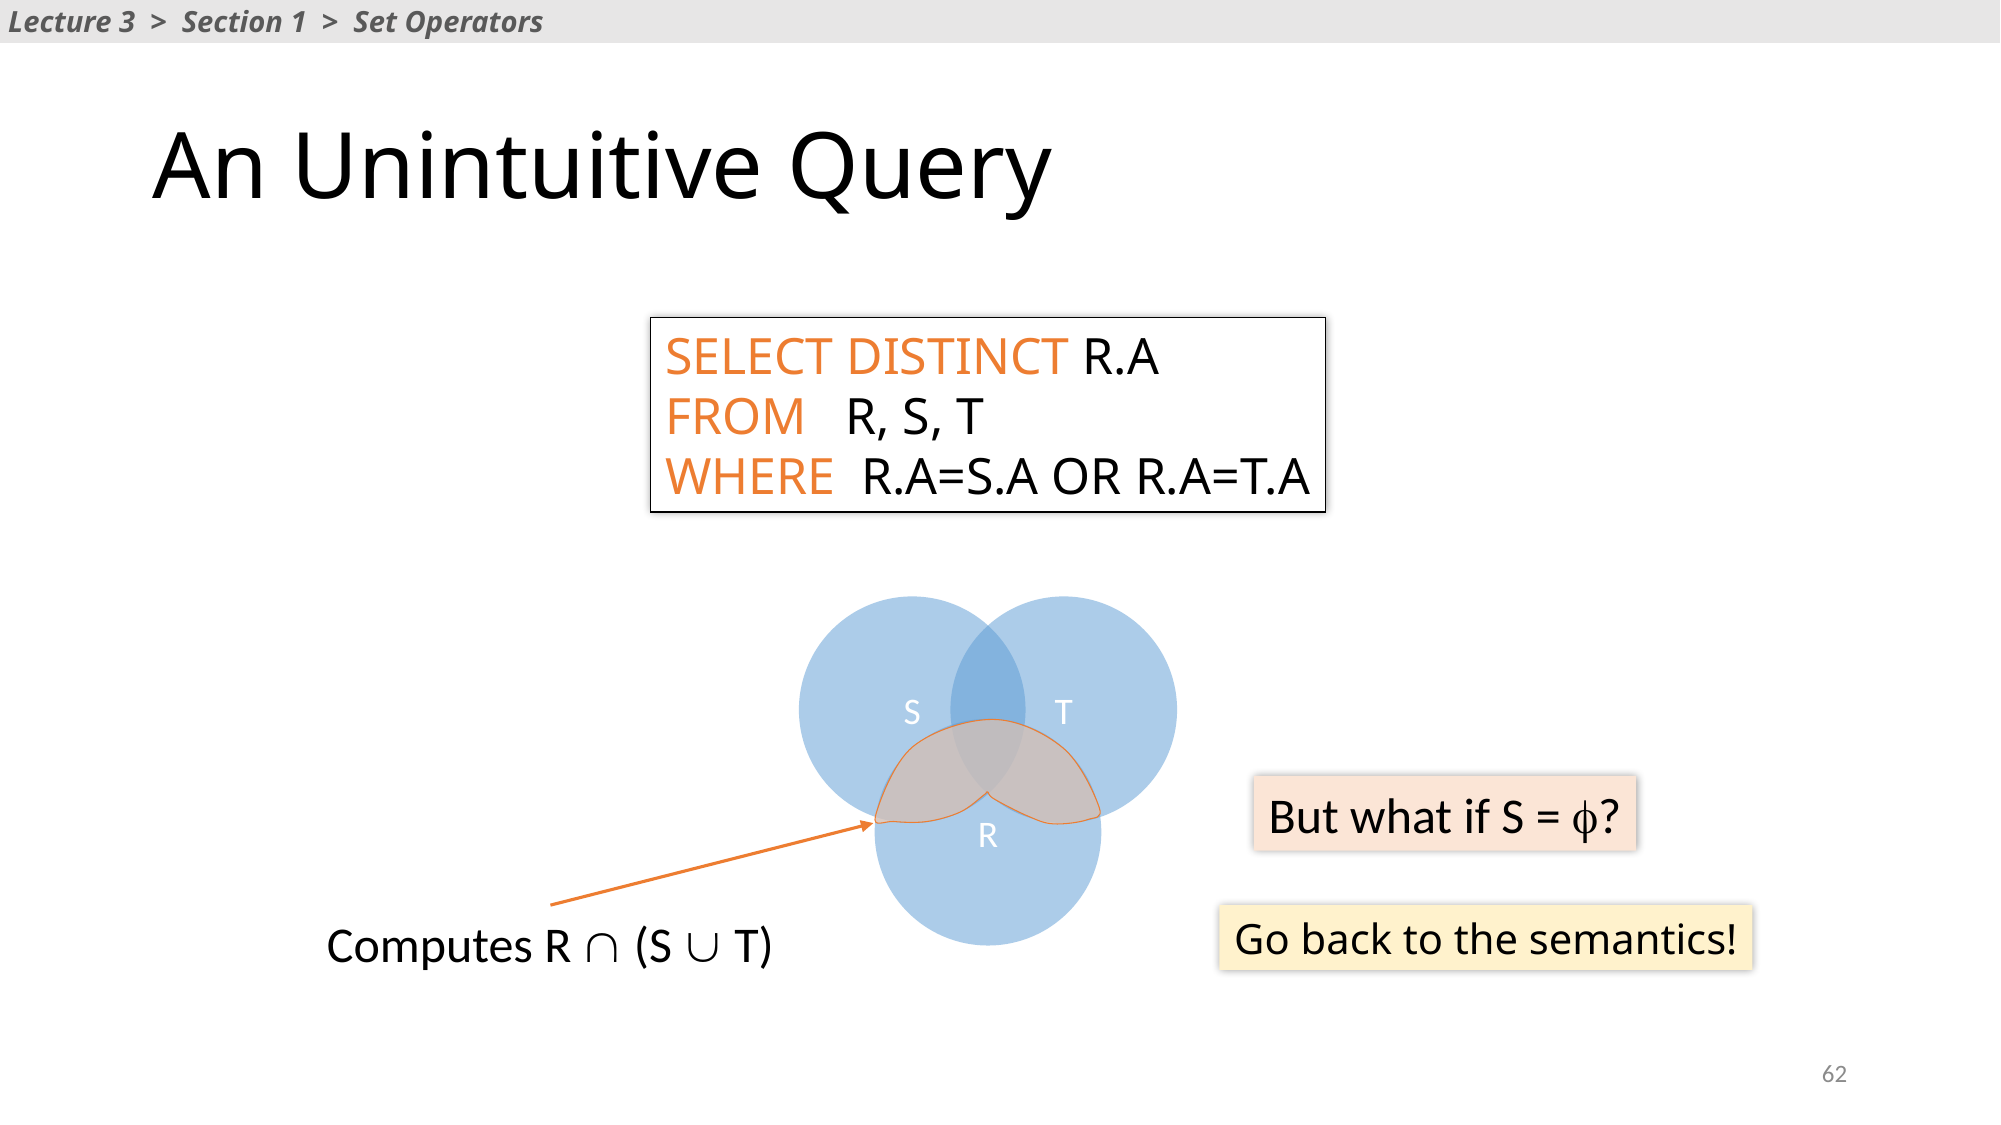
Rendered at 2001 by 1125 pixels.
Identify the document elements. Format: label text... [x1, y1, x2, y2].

title An Unintuitive Query [137, 59, 1863, 278]
text_box T [949, 595, 1179, 818]
text_box Go back to the semantics! [1219, 905, 1753, 970]
text_box But what if S = f? [1253, 775, 1637, 851]
text_box SELECT DISTINCT R.A FROM R, S, T WHERE R.A=S.A OR R.A=T.A [650, 317, 1326, 513]
text_box S [797, 595, 988, 818]
text_box R [874, 794, 1103, 947]
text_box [550, 823, 874, 906]
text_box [0, 0, 2000, 47]
slide_number 62 [1412, 1042, 1863, 1103]
text_box Computes R Ç (S È T) [312, 905, 789, 980]
text_box [874, 718, 1101, 825]
